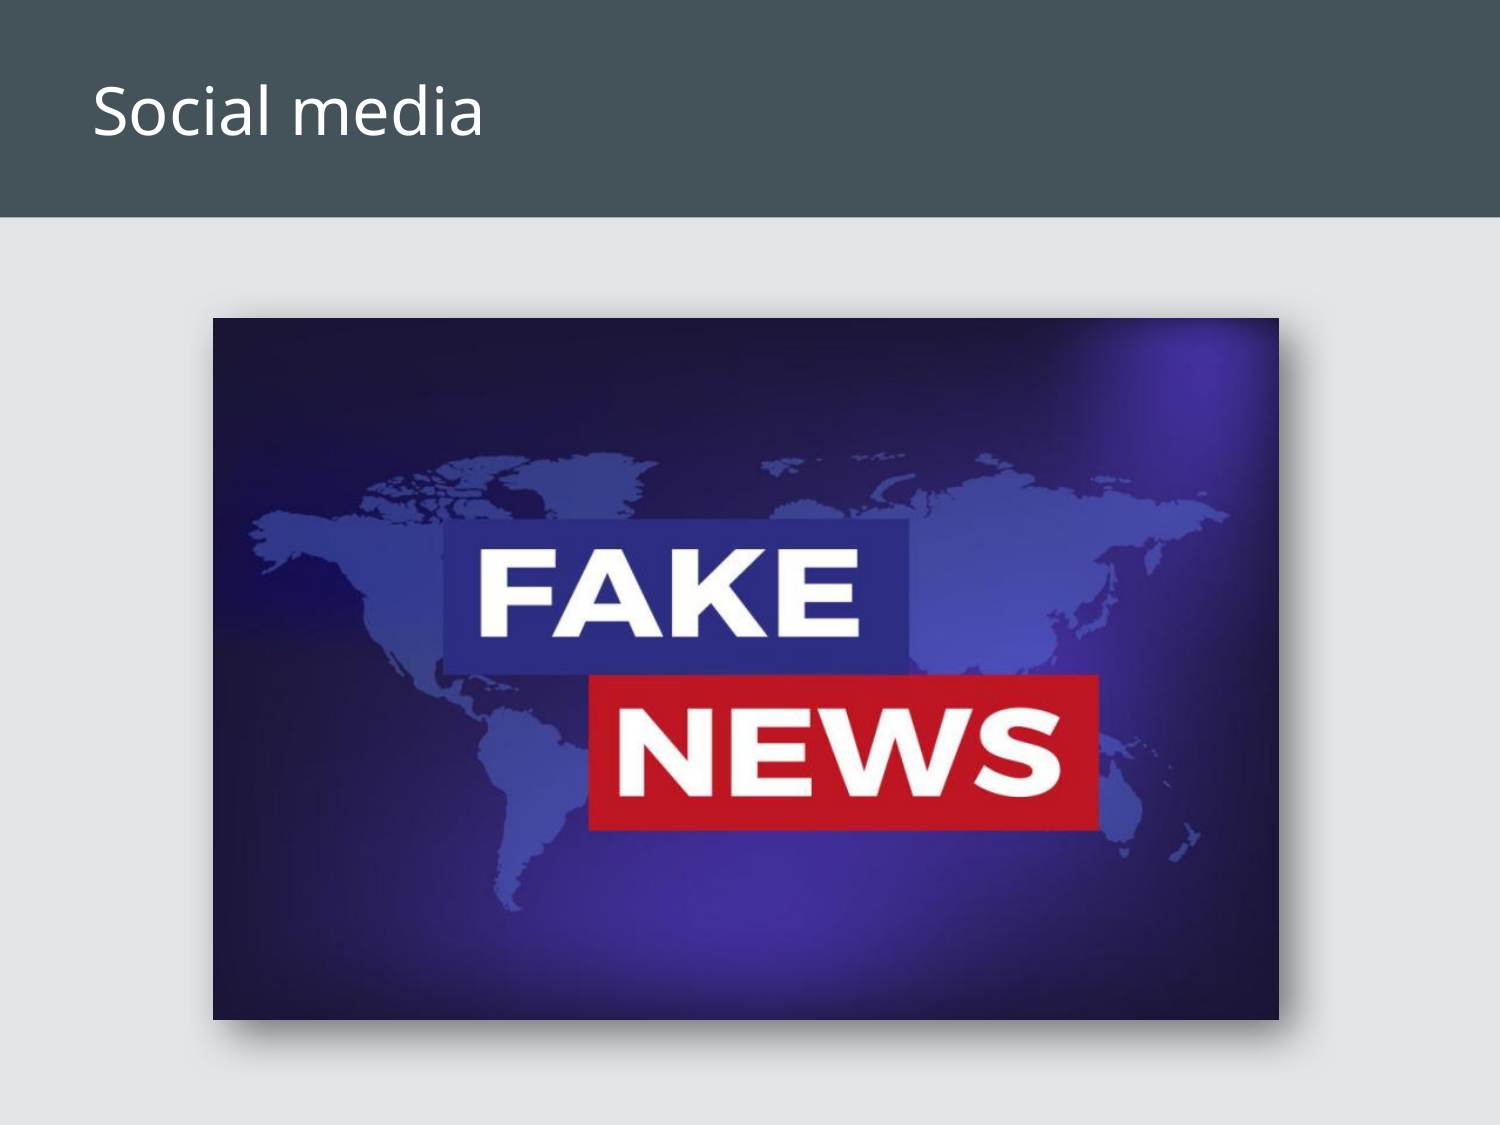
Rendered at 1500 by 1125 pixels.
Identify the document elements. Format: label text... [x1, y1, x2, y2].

title Social media [77, 0, 1500, 218]
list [213, 318, 1279, 1020]
